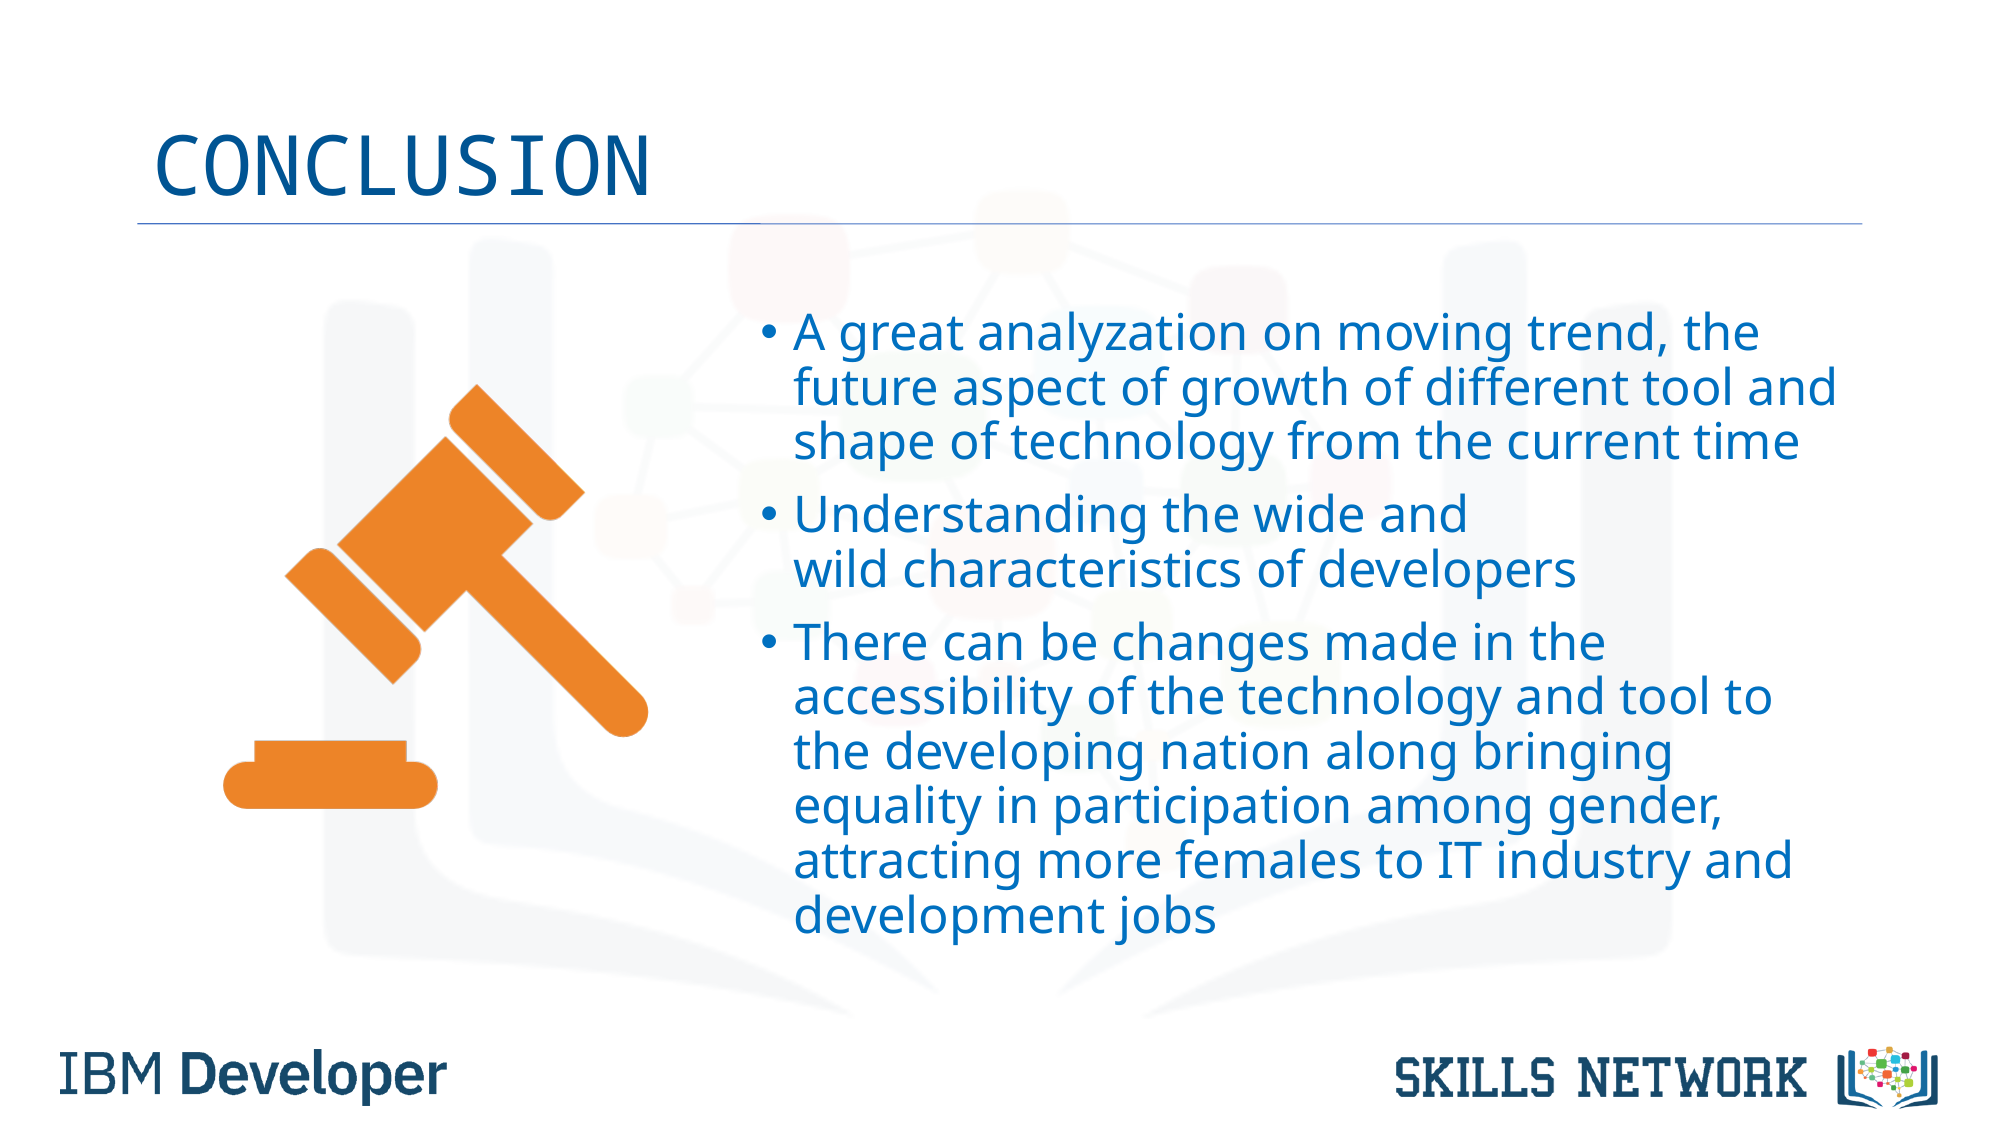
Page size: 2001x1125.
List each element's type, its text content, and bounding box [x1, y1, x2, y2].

picture [55, 1045, 459, 1108]
title CONCLUSION [137, 59, 1863, 278]
picture [1390, 1045, 1945, 1111]
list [184, 346, 686, 848]
list A great analyzation on moving trend, the future aspect of growth of different tool and shape of technology from the current time Understanding the wide and wild characteristics of developers There can be changes made in the accessibility of the technology and tool to the developing nation along bringing equality in participation among gender, attracting more females to IT industry and development jobs [745, 299, 1863, 1014]
